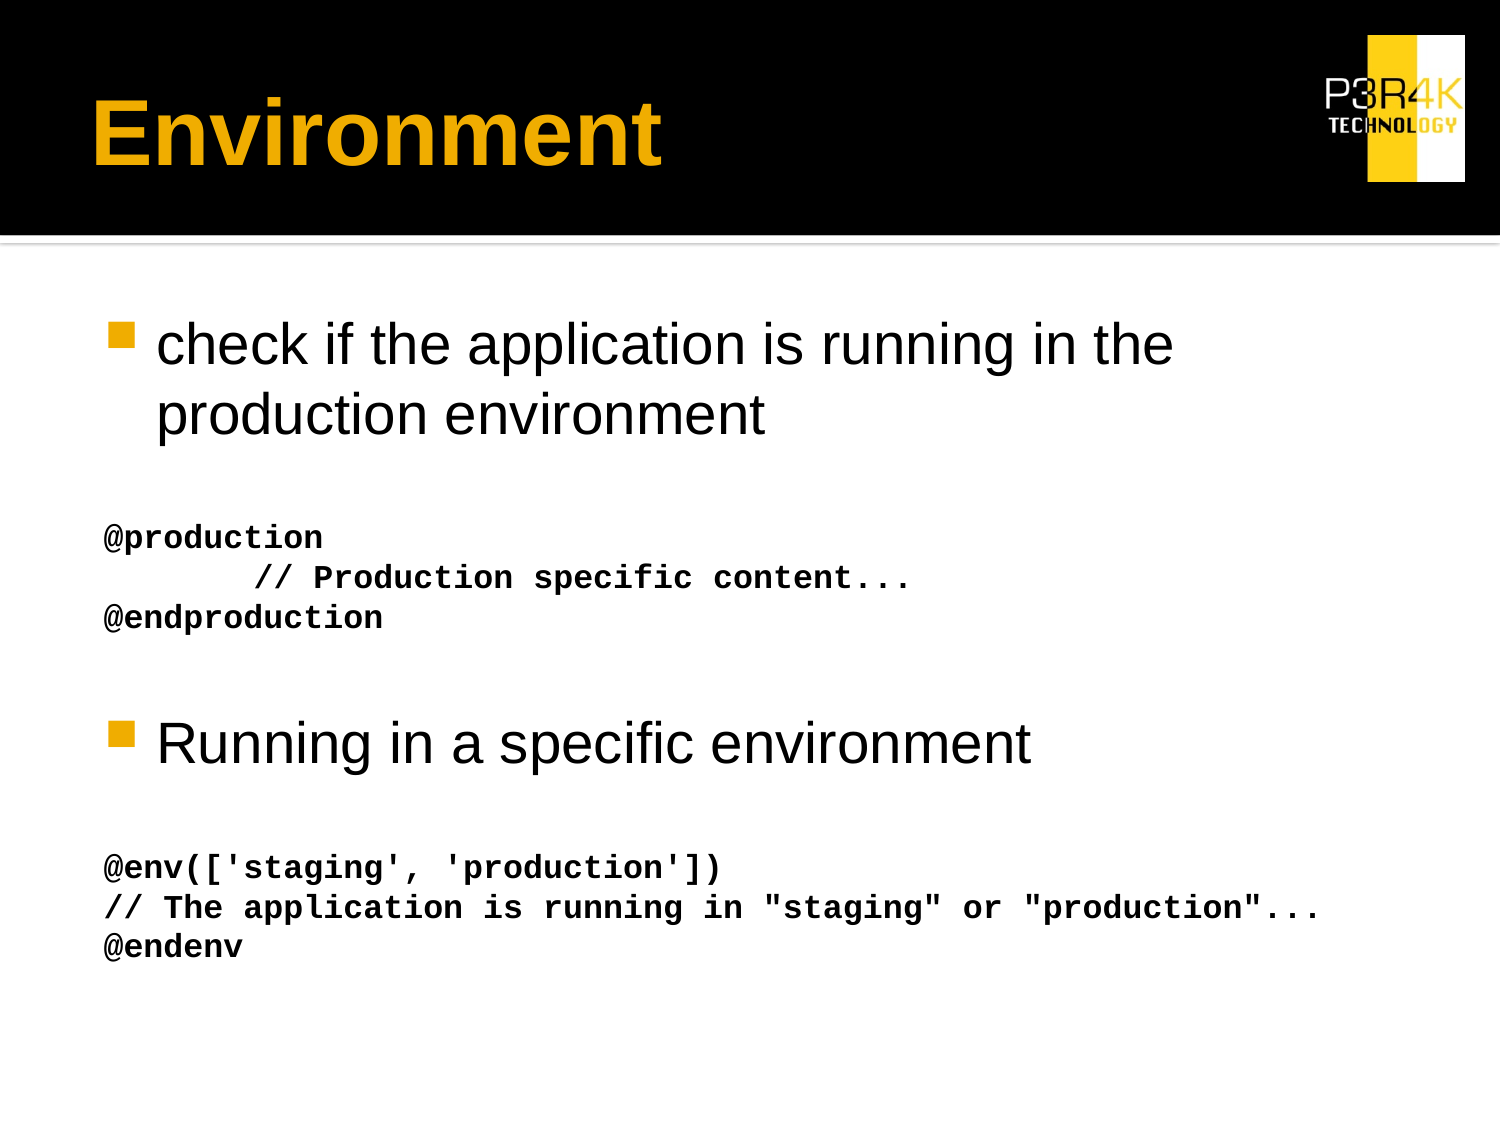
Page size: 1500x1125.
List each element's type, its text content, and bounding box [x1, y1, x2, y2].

list check if the application is running in the production environment @production // Production specific content... @endproduction Running in a specific environment @env(['staging', 'production']) // The application is running in "staging" or "production"... @endenv [75, 291, 1425, 1050]
picture [1425, 35, 1465, 182]
title Environment [75, 25, 1425, 231]
